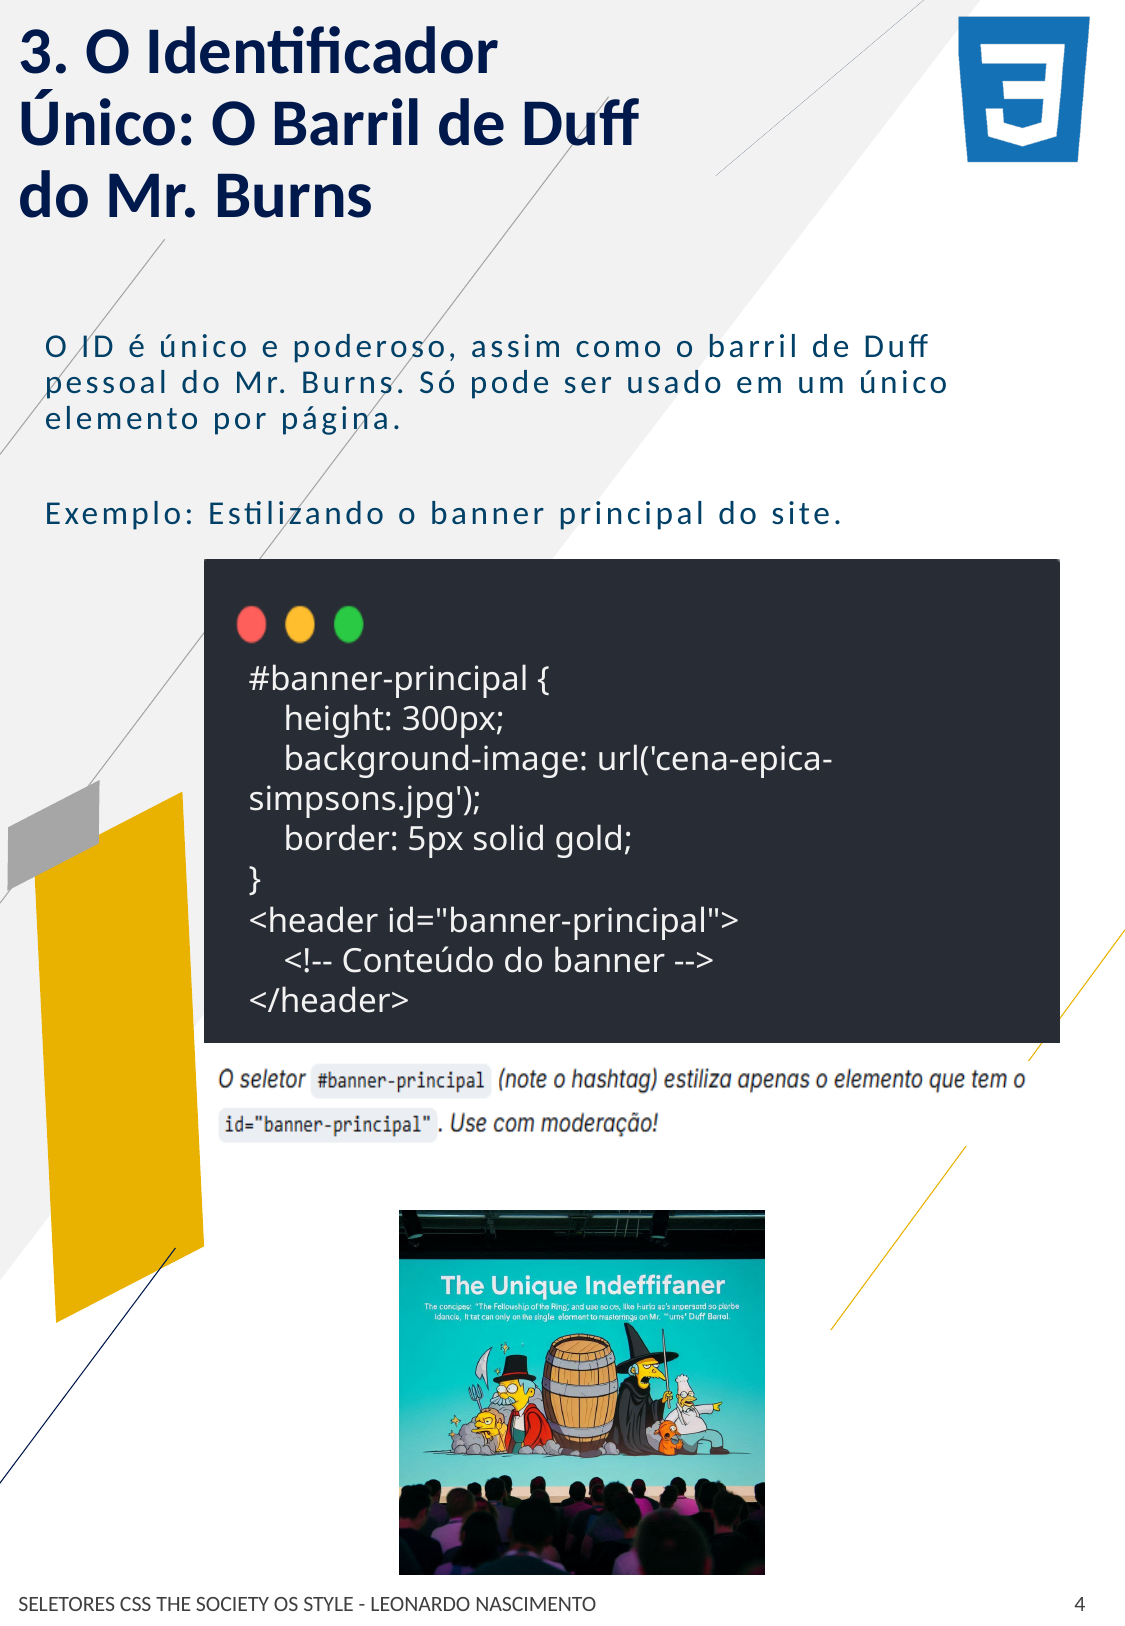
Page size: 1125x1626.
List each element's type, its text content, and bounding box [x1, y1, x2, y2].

text_box SELETORES CSS THE SOCIETY OS STYLE - LEONARDO NASCIMENTO [3, 1582, 639, 1624]
picture [211, 1061, 1045, 1146]
picture [942, 0, 1107, 184]
title 3. O Identificador Único: O Barril de Duff do Mr. Burns [3, 0, 708, 232]
text_box O ID é único e poderoso, assim como o barril de Duff pessoal do Mr. Burns. Só pode ser usado em um único elemento por página. Exemplo: Estilizando o banner principal do site. [30, 321, 989, 658]
text_box 4 [1059, 1582, 1125, 1624]
picture [399, 1210, 765, 1576]
text_box [226, 1055, 1060, 1392]
picture [204, 559, 1060, 1043]
